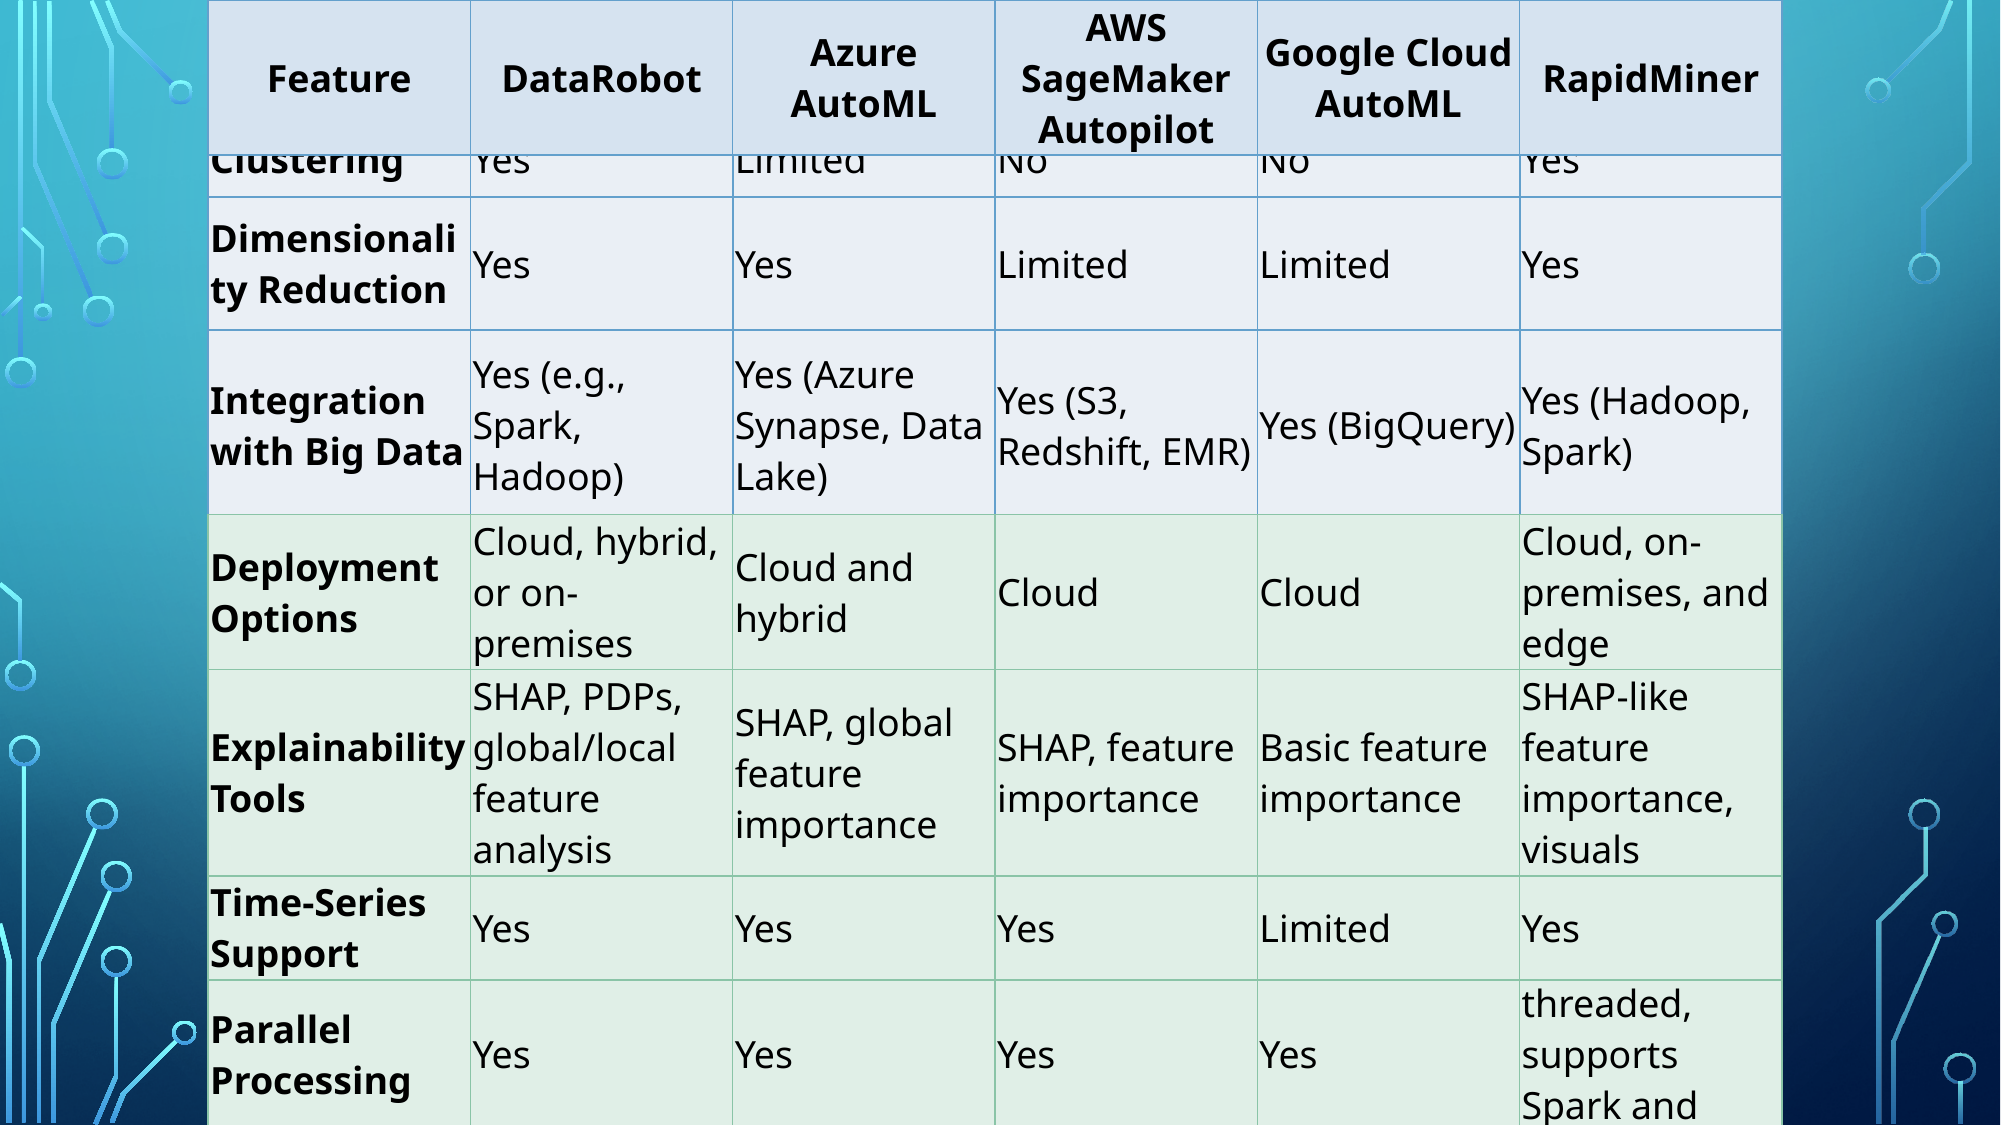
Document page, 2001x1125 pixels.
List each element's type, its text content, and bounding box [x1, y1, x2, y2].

table_cell Limited [1258, 198, 1519, 329]
table_cell Yes [471, 877, 732, 979]
table_cell Yes [733, 877, 994, 979]
table_header Yes [996, 981, 1257, 1125]
table_header Cloud [996, 515, 1257, 669]
table_cell Time-Series Support [209, 877, 470, 979]
table_header Yes [733, 981, 994, 1125]
table_cell Limited [996, 198, 1257, 329]
table_header Yes [1521, 156, 1781, 196]
table_header AWS SageMaker Autopilot [996, 1, 1257, 154]
table_cell SHAP, feature importance [996, 670, 1257, 875]
table_header Clustering [209, 156, 470, 196]
table_header DataRobot [471, 1, 732, 154]
table_header Cloud, hybrid, or on-premises [471, 515, 732, 669]
table_header No [1258, 156, 1519, 196]
table_header Yes [471, 981, 732, 1125]
table_cell SHAP-like feature importance, visuals [1520, 670, 1781, 875]
table_header Google Cloud AutoML [1258, 1, 1519, 154]
table_cell Dimensionality Reduction [209, 198, 470, 329]
table_header Azure AutoML [733, 1, 994, 154]
table_cell Yes (S3, Redshift, EMR) [996, 331, 1257, 514]
table_header Limited [734, 156, 994, 196]
table_cell Explainability Tools [209, 670, 470, 875]
table_cell Yes (Azure Synapse, Data Lake) [734, 331, 994, 514]
table_cell SHAP, PDPs, global/local feature analysis [471, 670, 732, 875]
table_cell Basic feature importance [1258, 670, 1519, 875]
table_header Yes (multi-threaded, supports Spark and Hadoop) [1520, 981, 1781, 1125]
table_cell Yes [471, 198, 732, 329]
table_cell Yes (e.g., Spark, Hadoop) [471, 331, 732, 514]
table_header Deployment Options [209, 515, 470, 669]
table_cell Yes [996, 877, 1257, 979]
table_cell Yes (BigQuery) [1258, 331, 1519, 514]
table_cell Yes [734, 198, 994, 329]
table_header Cloud [1258, 515, 1519, 669]
table_cell Yes [1521, 198, 1781, 329]
table_header Cloud, on-premises, and edge [1520, 515, 1781, 669]
table_header Parallel Processing [209, 981, 470, 1125]
table_header RapidMiner [1520, 1, 1781, 154]
table_cell SHAP, global feature importance [733, 670, 994, 875]
table_header Cloud and hybrid [733, 515, 994, 669]
table_header Yes [471, 156, 732, 196]
table_cell Limited [1258, 877, 1519, 979]
table_header Feature [209, 1, 470, 154]
table_header No [996, 156, 1257, 196]
table_cell Integration with Big Data [209, 331, 470, 514]
table_cell Yes [1520, 877, 1781, 979]
table_cell Yes (Hadoop, Spark) [1521, 331, 1781, 514]
table_header Yes [1258, 981, 1519, 1125]
